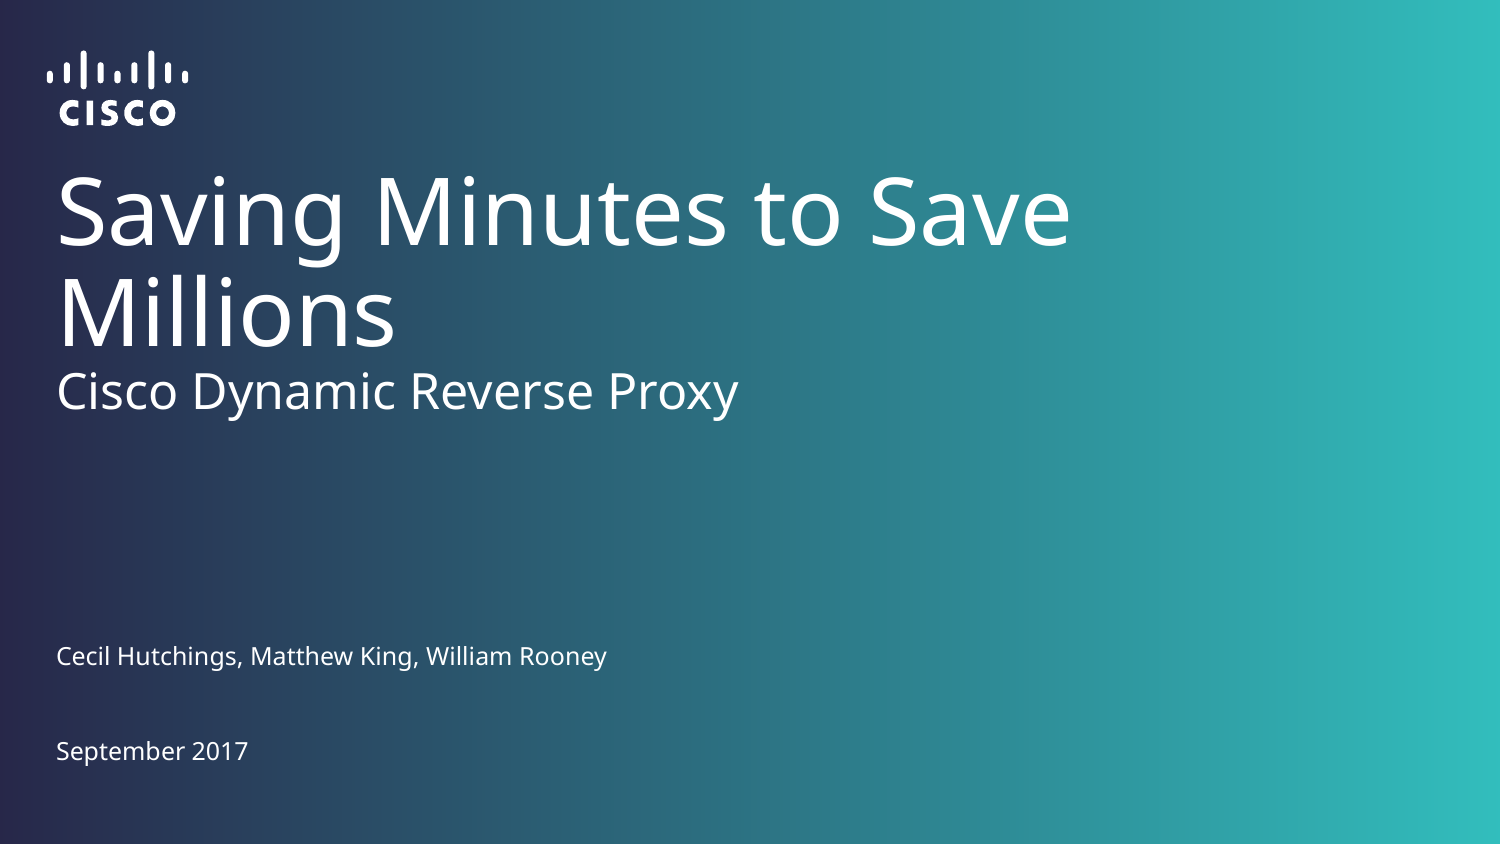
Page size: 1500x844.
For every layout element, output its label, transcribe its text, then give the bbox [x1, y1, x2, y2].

list September 2017 [41, 730, 1373, 778]
list Cecil Hutchings, Matthew King, William Rooney [41, 635, 1373, 683]
title Saving Minutes to Save Millions Cisco Dynamic Reverse Proxy [41, 265, 1404, 428]
